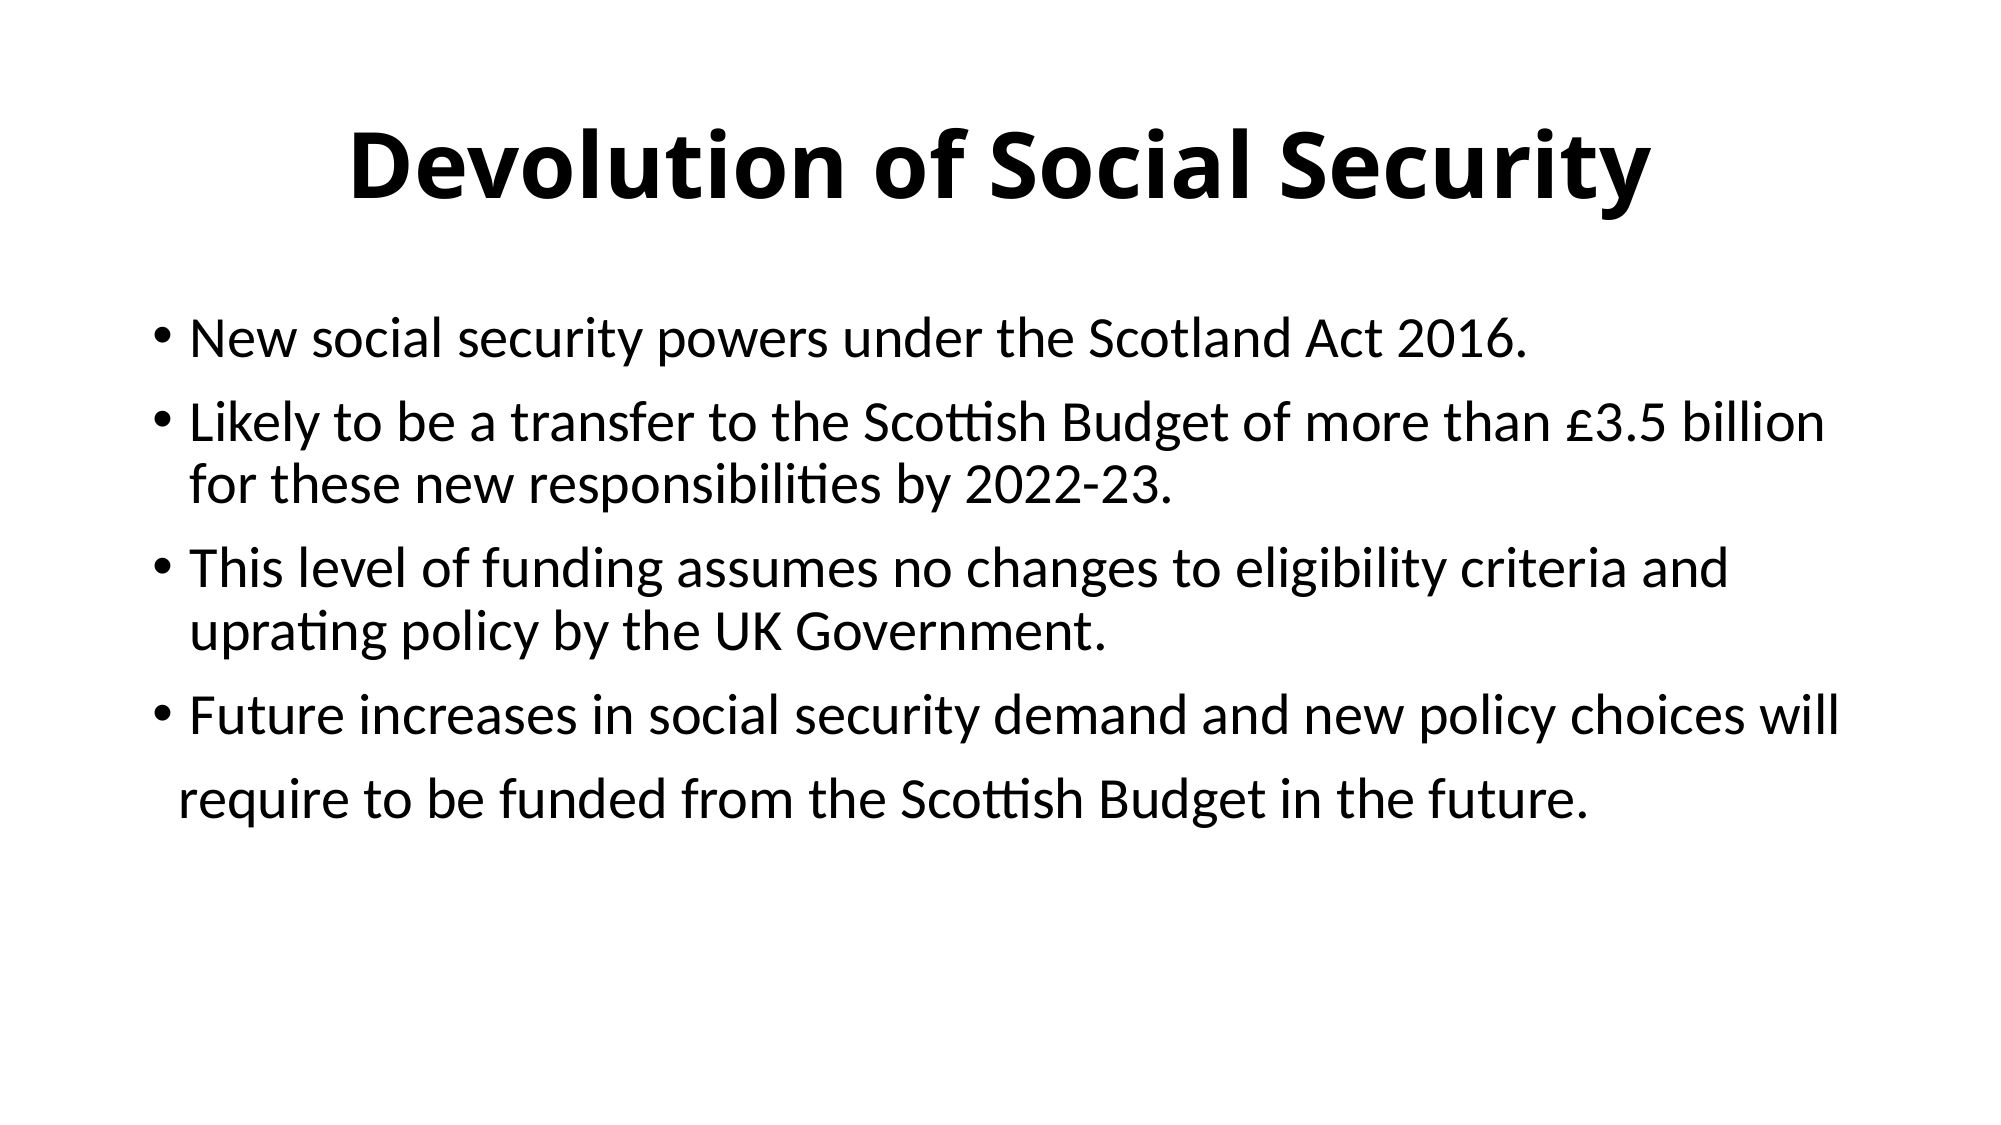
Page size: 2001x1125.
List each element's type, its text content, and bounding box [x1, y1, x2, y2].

list New social security powers under the Scotland Act 2016. Likely to be a transfer to the Scottish Budget of more than £3.5 billion for these new responsibilities by 2022-23. This level of funding assumes no changes to eligibility criteria and uprating policy by the UK Government. Future increases in social security demand and new policy choices will require to be funded from the Scottish Budget in the future. [137, 299, 1863, 1014]
title Devolution of Social Security [137, 59, 1863, 278]
